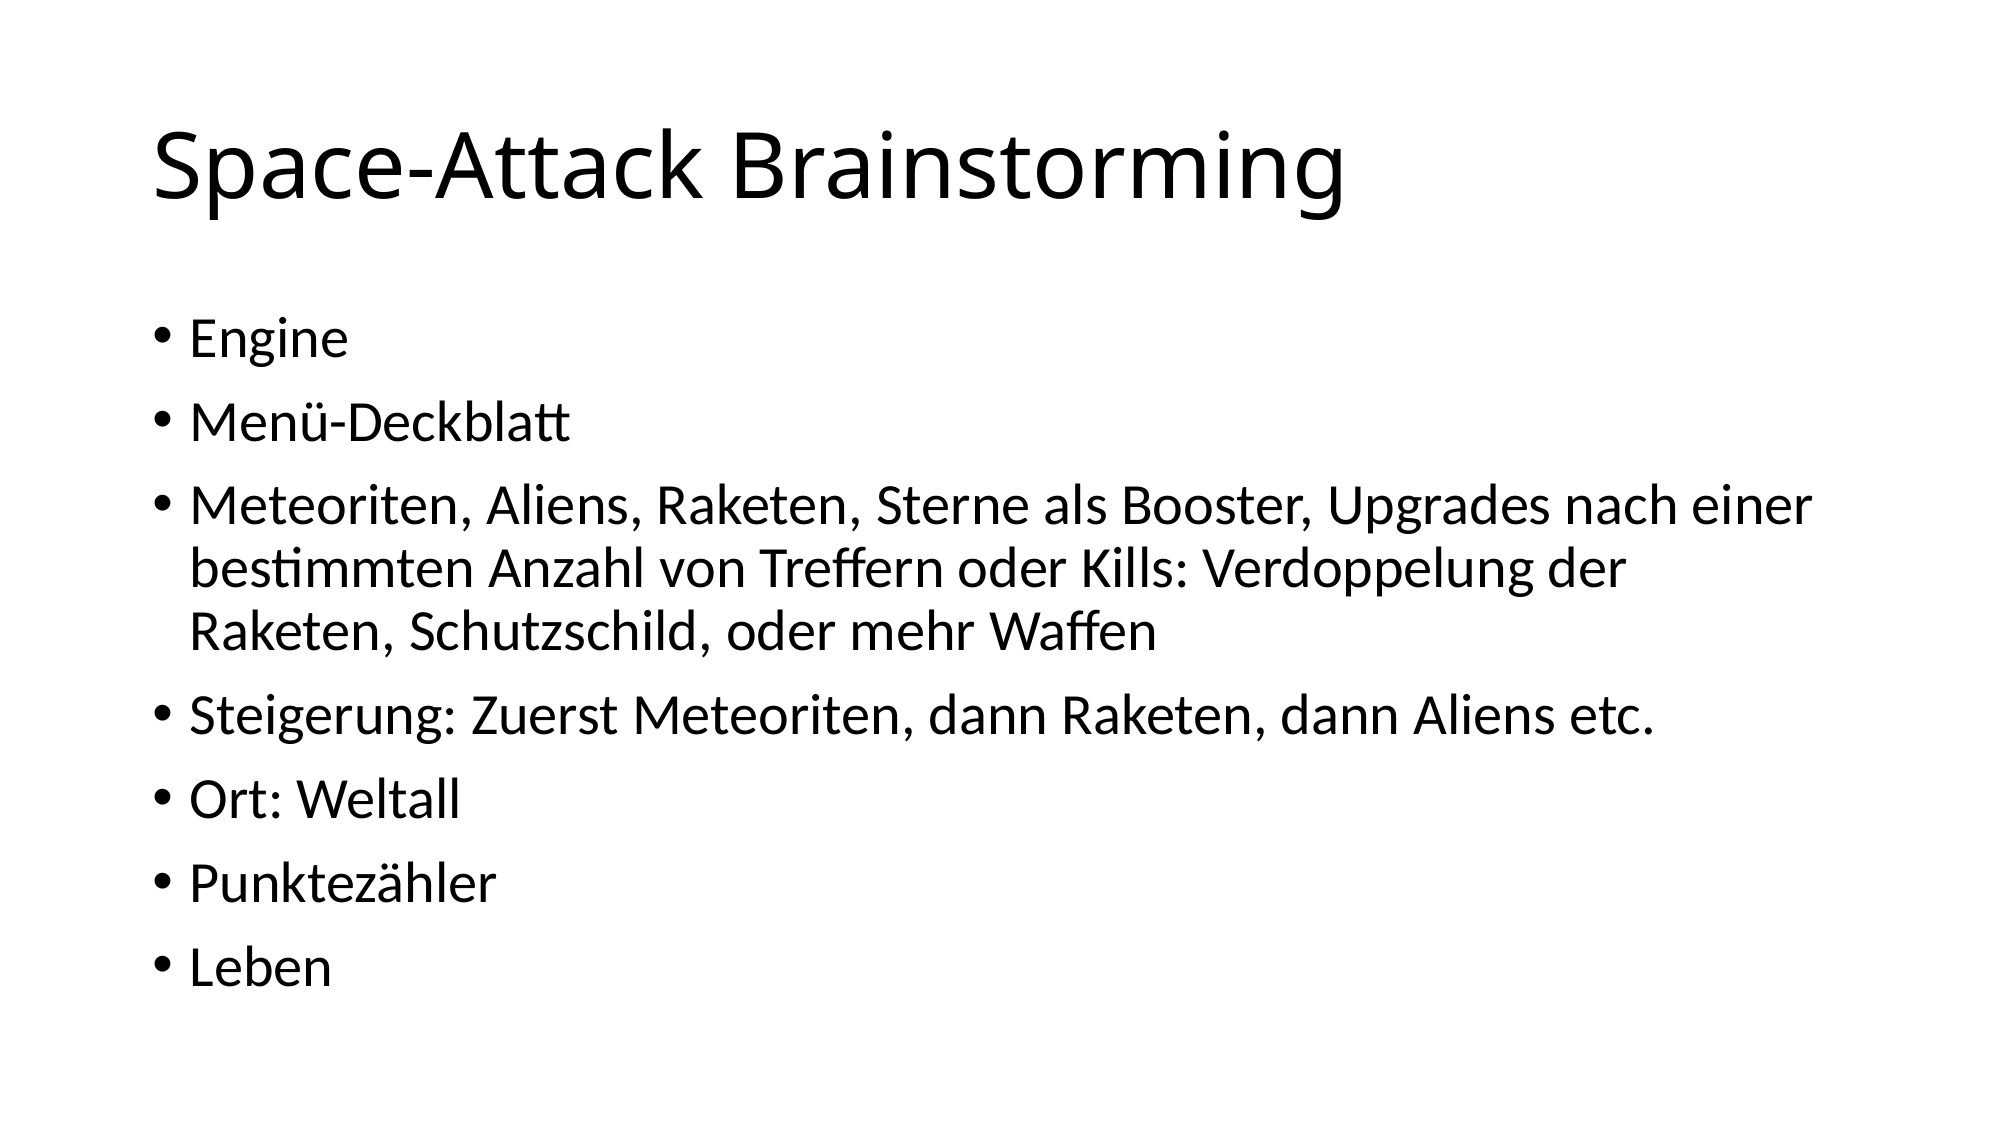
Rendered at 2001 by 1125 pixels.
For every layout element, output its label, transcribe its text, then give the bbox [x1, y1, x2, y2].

list Engine Menü-Deckblatt Meteoriten, Aliens, Raketen, Sterne als Booster, Upgrades nach einer bestimmten Anzahl von Treffern oder Kills: Verdoppelung der Raketen, Schutzschild, oder mehr Waffen Steigerung: Zuerst Meteoriten, dann Raketen, dann Aliens etc. Ort: Weltall Punktezähler Leben [137, 299, 1863, 1125]
title Space-Attack Brainstorming [137, 59, 1863, 278]
